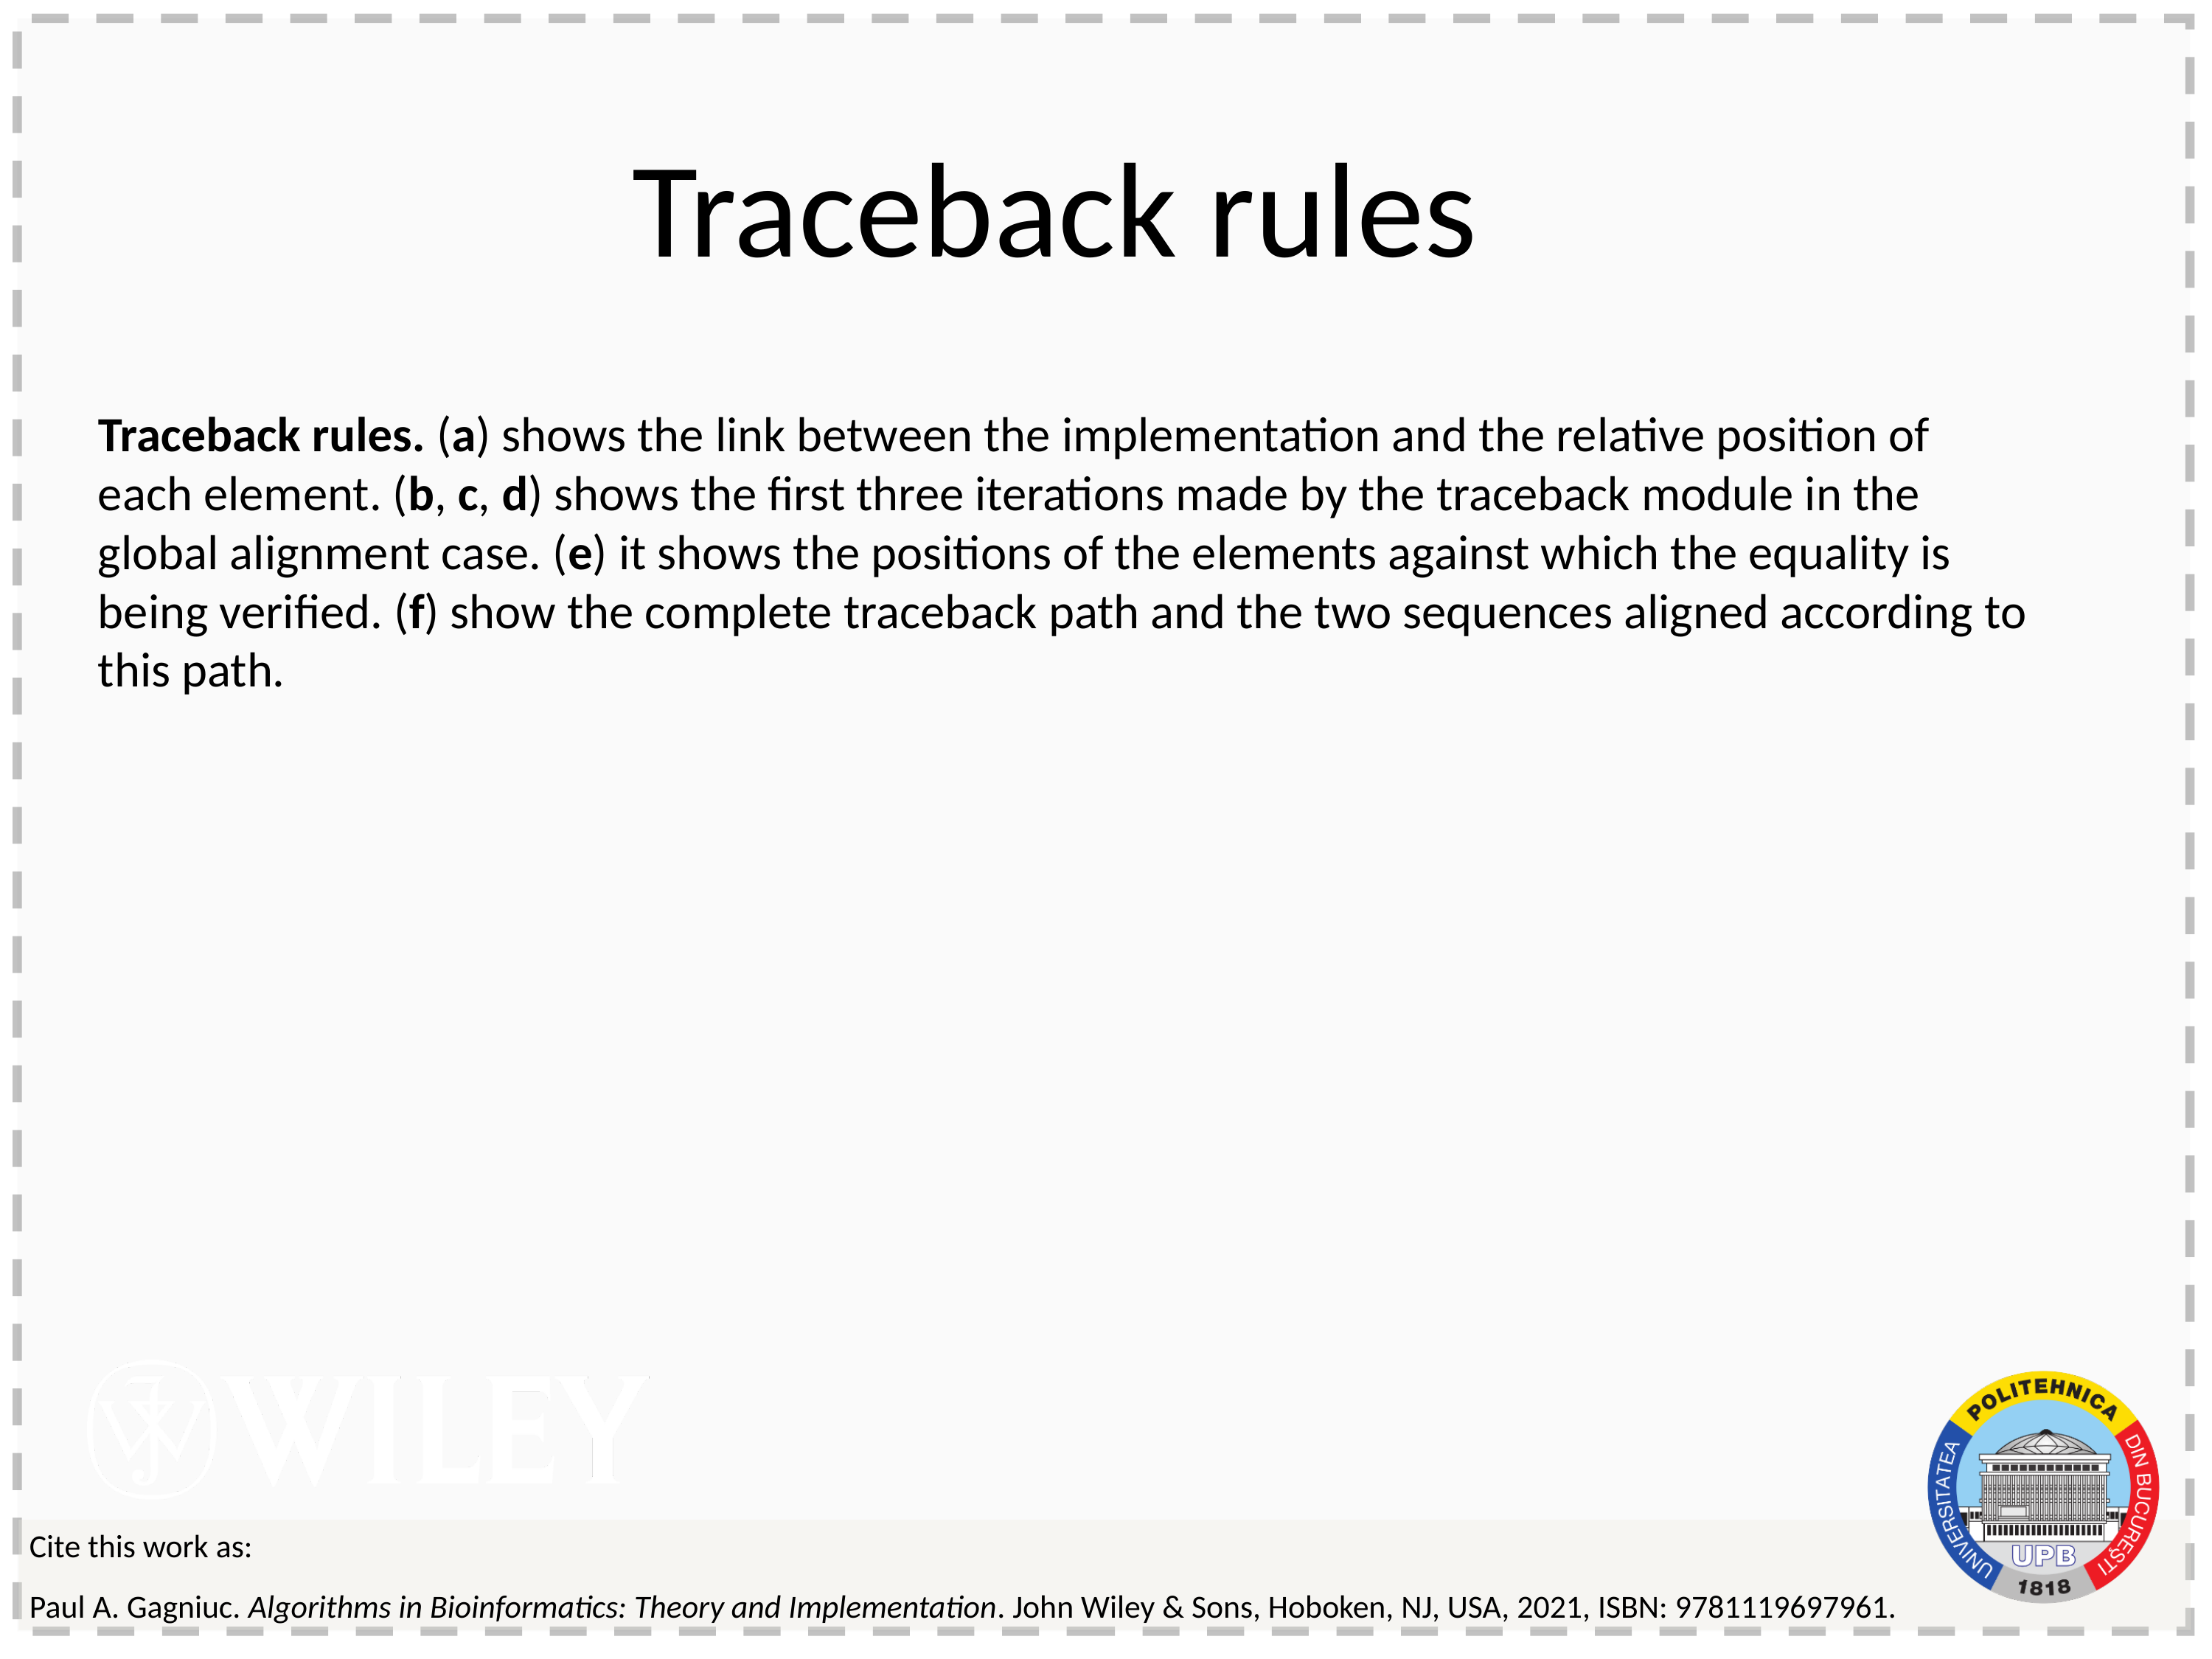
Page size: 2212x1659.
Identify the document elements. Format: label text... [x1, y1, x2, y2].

picture [86, 1358, 650, 1500]
title Traceback rules [101, 83, 2009, 324]
text_box Cite this work as: Paul A. Gagniuc. Algorithms in Bioinformatics: Theory and Implementation. John Wiley & Sons, Hoboken, NJ, USA, 2021, ISBN: 9781119697961. [18, 1520, 2191, 1630]
picture [1926, 1369, 2162, 1605]
text_box Traceback rules. (a) shows the link between the implementation and the relative position of each element. (b, c, d) shows the first three iterations made by the traceback module in the global alignment case. (e) it shows the positions of the elements against which the equality is being verified. (f) show the complete traceback path and the two sequences aligned according to this path. [87, 397, 2044, 703]
text_box [17, 18, 2191, 1632]
